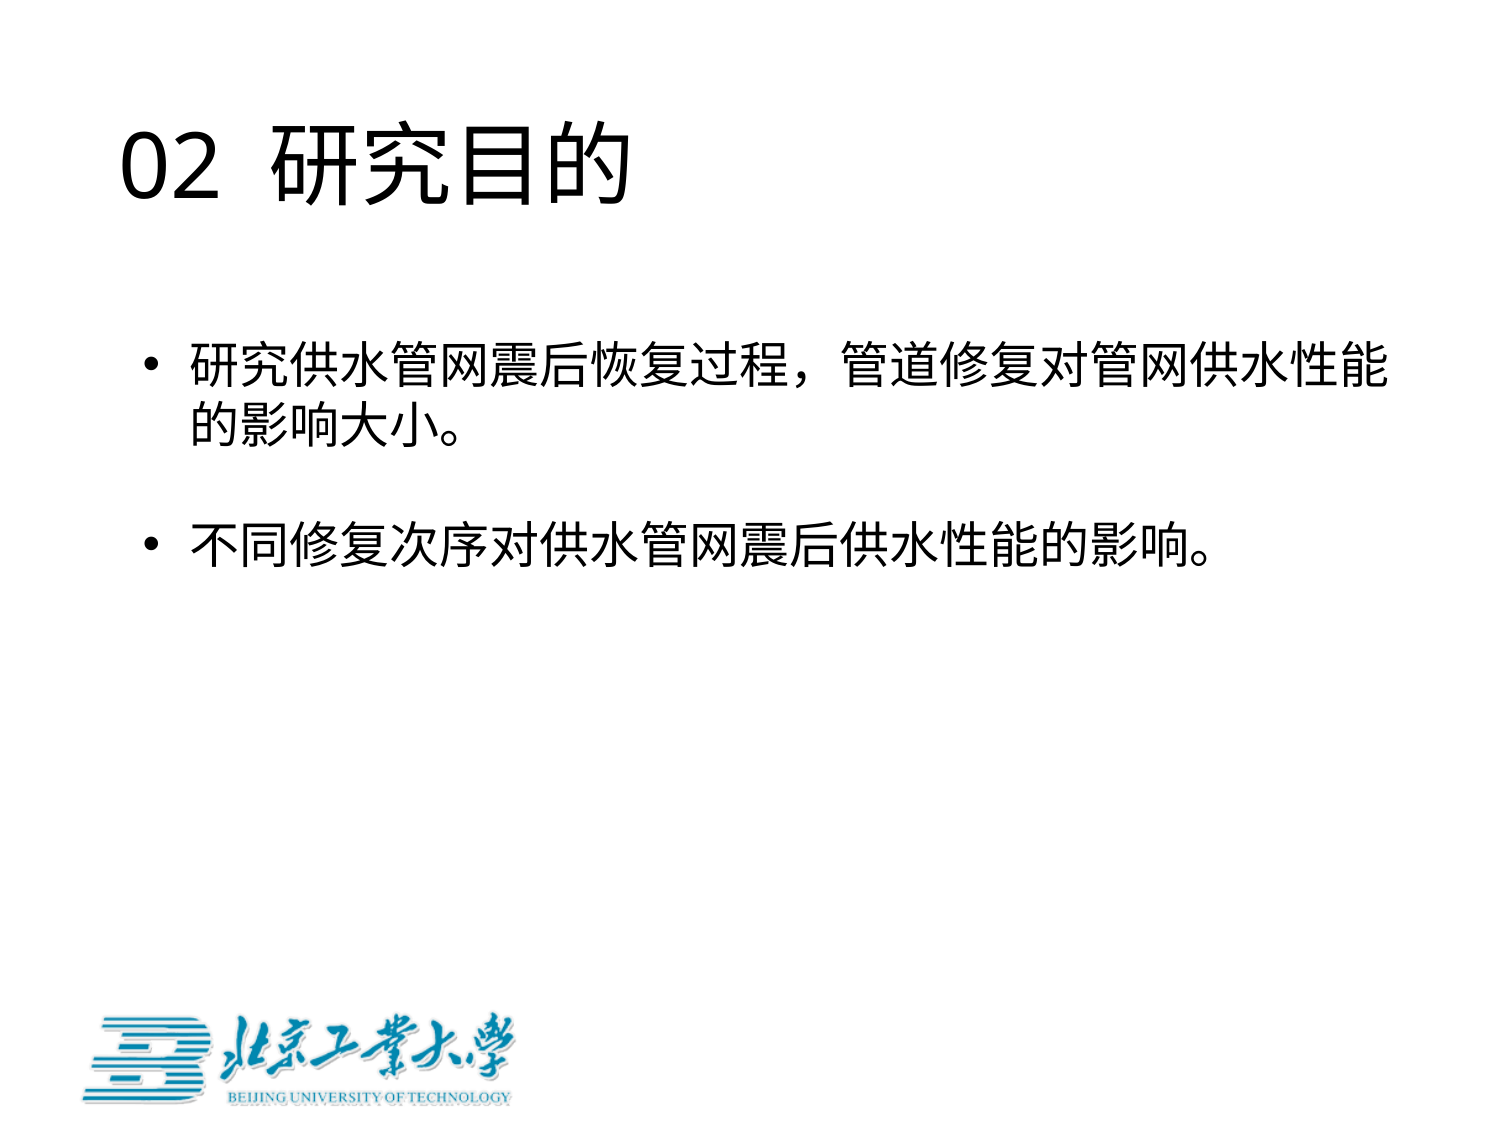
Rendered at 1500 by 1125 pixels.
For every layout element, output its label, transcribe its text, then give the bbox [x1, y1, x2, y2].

picture [67, 1001, 561, 1125]
text_box 研究供水管网震后恢复过程，管道修复对管网供水性能的影响大小。 不同修复次序对供水管网震后供水性能的影响。 [127, 325, 1441, 581]
title 02 研究目的 [103, 59, 1397, 278]
